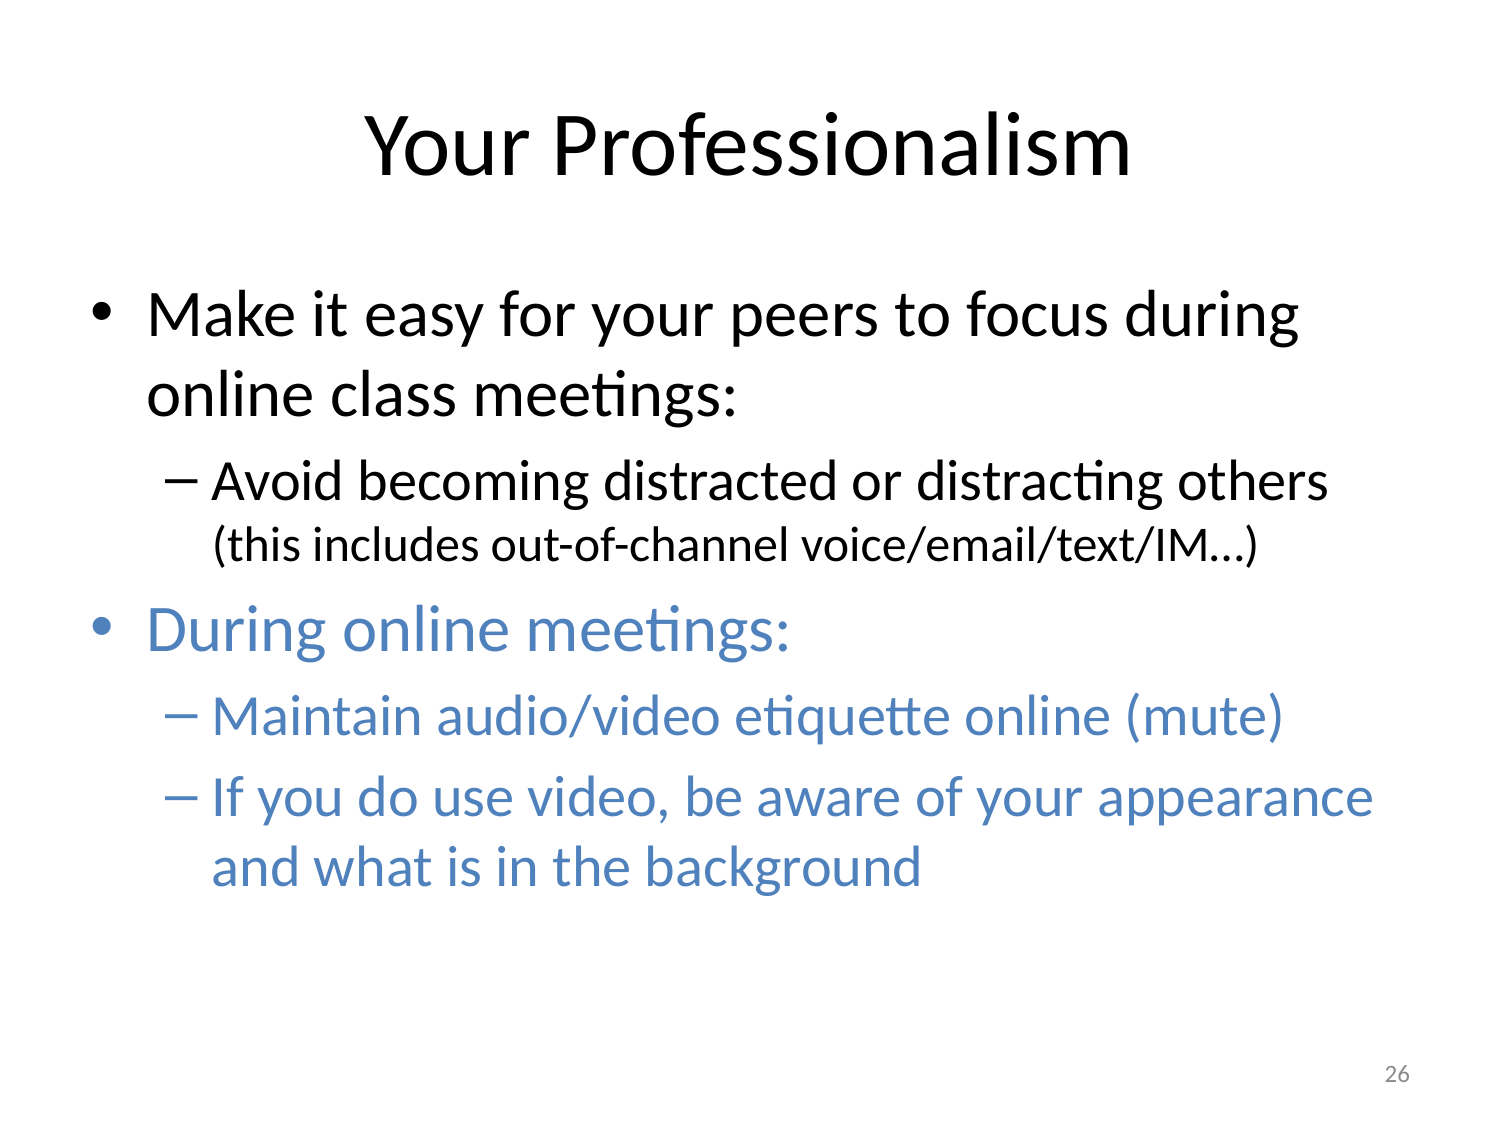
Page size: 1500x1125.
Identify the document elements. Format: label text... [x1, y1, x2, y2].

title Your Professionalism [74, 44, 1426, 233]
slide_number 26 [1074, 1042, 1425, 1103]
list Make it easy for your peers to focus during online class meetings: Avoid becoming distracted or distracting others (this includes out-of-channel voice/email/text/IM…) During online meetings: Maintain audio/video etiquette online (mute) If you do use video, be aware of your appearance and what is in the background [74, 262, 1426, 1006]
